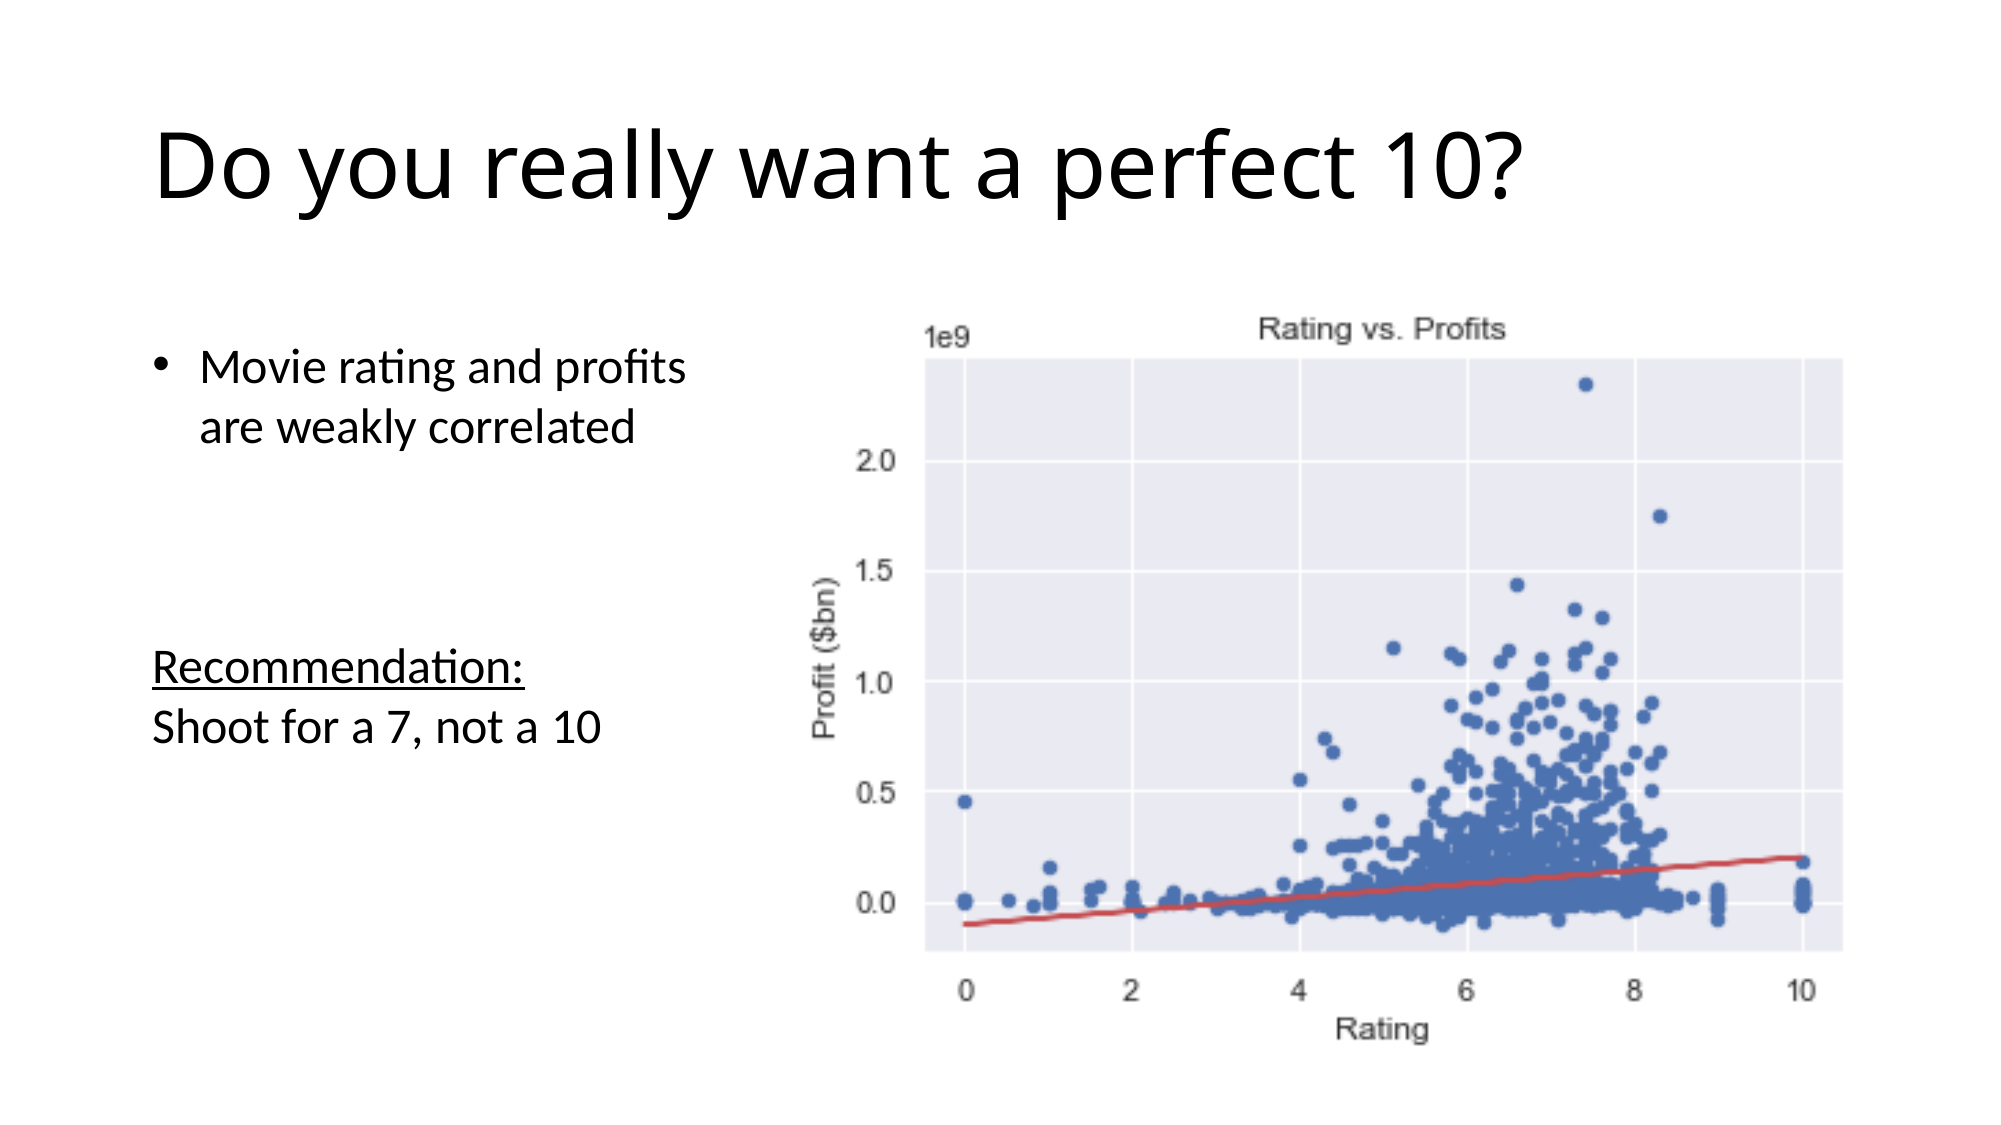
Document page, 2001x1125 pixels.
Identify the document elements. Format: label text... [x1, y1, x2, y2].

title Do you really want a perfect 10? [137, 59, 1863, 278]
picture [794, 299, 1863, 1065]
text_box Movie rating and profits are weakly correlated Recommendation: Shoot for a 7, not a 10 [137, 326, 734, 761]
